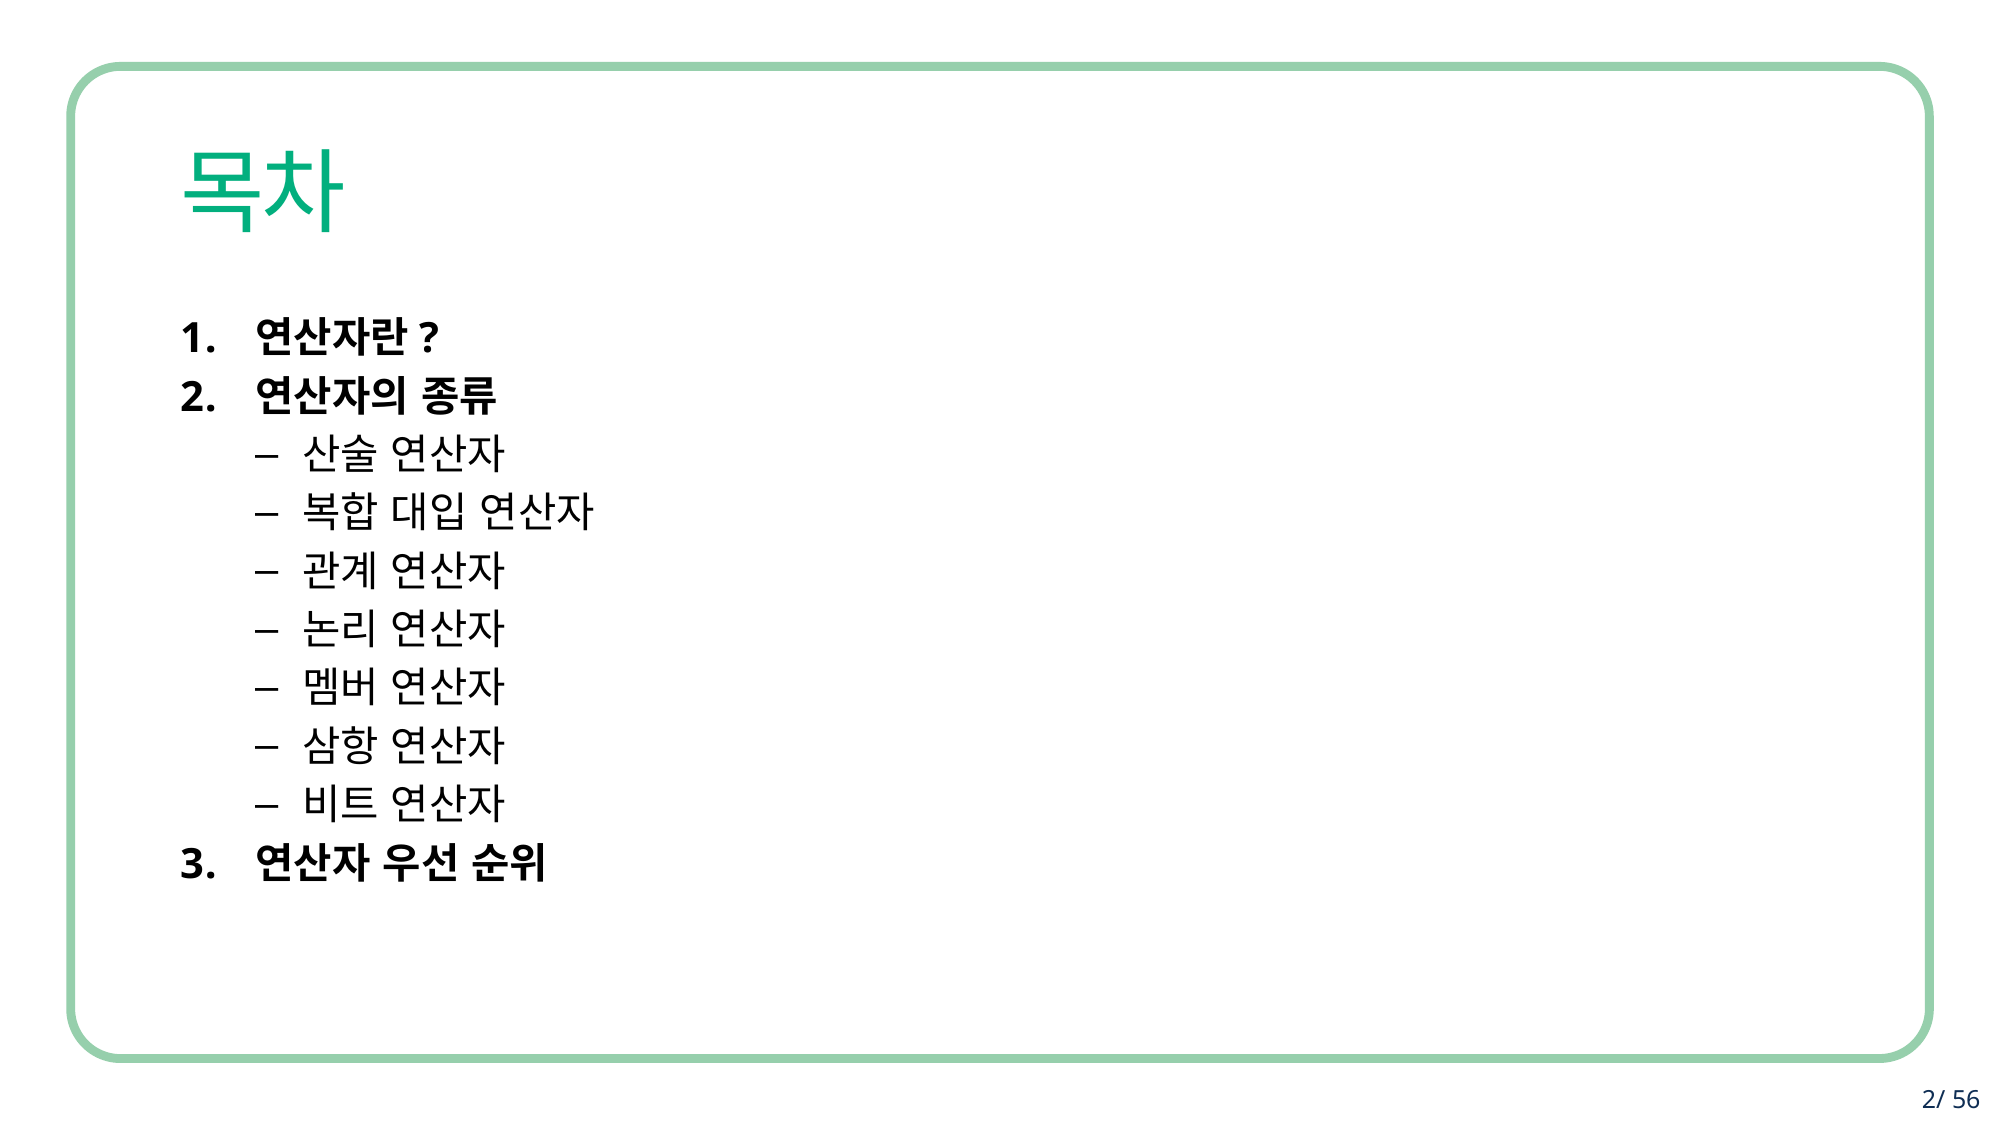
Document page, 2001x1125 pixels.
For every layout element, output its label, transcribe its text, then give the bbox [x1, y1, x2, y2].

list 연산자란? 연산자의 종류 산술 연산자 복합 대입 연산자 관계 연산자 논리 연산자 멤버 연산자 삼항 연산자 비트 연산자 연산자 우선 순위 [165, 303, 1831, 984]
